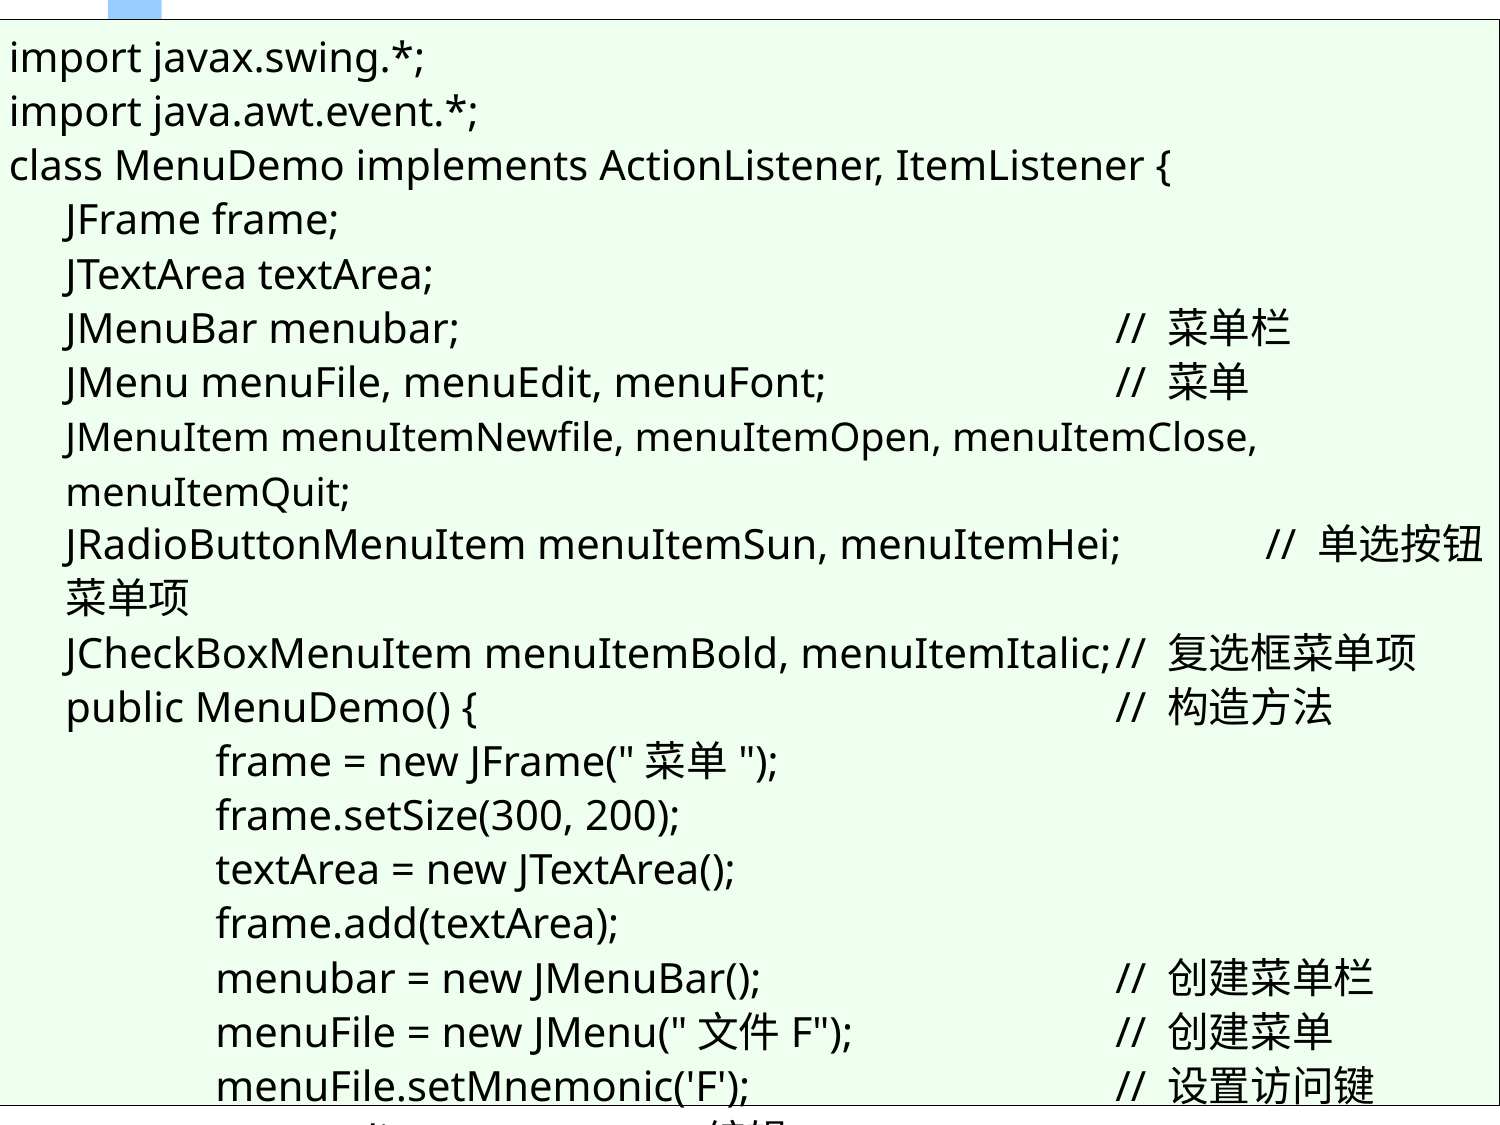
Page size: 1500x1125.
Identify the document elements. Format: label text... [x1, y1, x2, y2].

list import javax.swing.*; import java.awt.event.*; class MenuDemo implements ActionListener, ItemListener { JFrame frame; JTextArea textArea; JMenuBar menubar; // 菜单栏 JMenu menuFile, menuEdit, menuFont; // 菜单 JMenuItem menuItemNewfile, menuItemOpen, menuItemClose, menuItemQuit; JRadioButtonMenuItem menuItemSun, menuItemHei; // 单选按钮菜单项 JCheckBoxMenuItem menuItemBold, menuItemItalic; // 复选框菜单项 public MenuDemo() { // 构造方法 frame = new JFrame("菜单"); frame.setSize(300, 200); textArea = new JTextArea(); frame.add(textArea); menubar = new JMenuBar(); // 创建菜单栏 menuFile = new JMenu("文件F"); // 创建菜单 menuFile.setMnemonic('F'); // 设置访问键 menuEdit = new JMenu("编辑E"); menuEdit.setMnemonic('E'); [0, 19, 1500, 1106]
